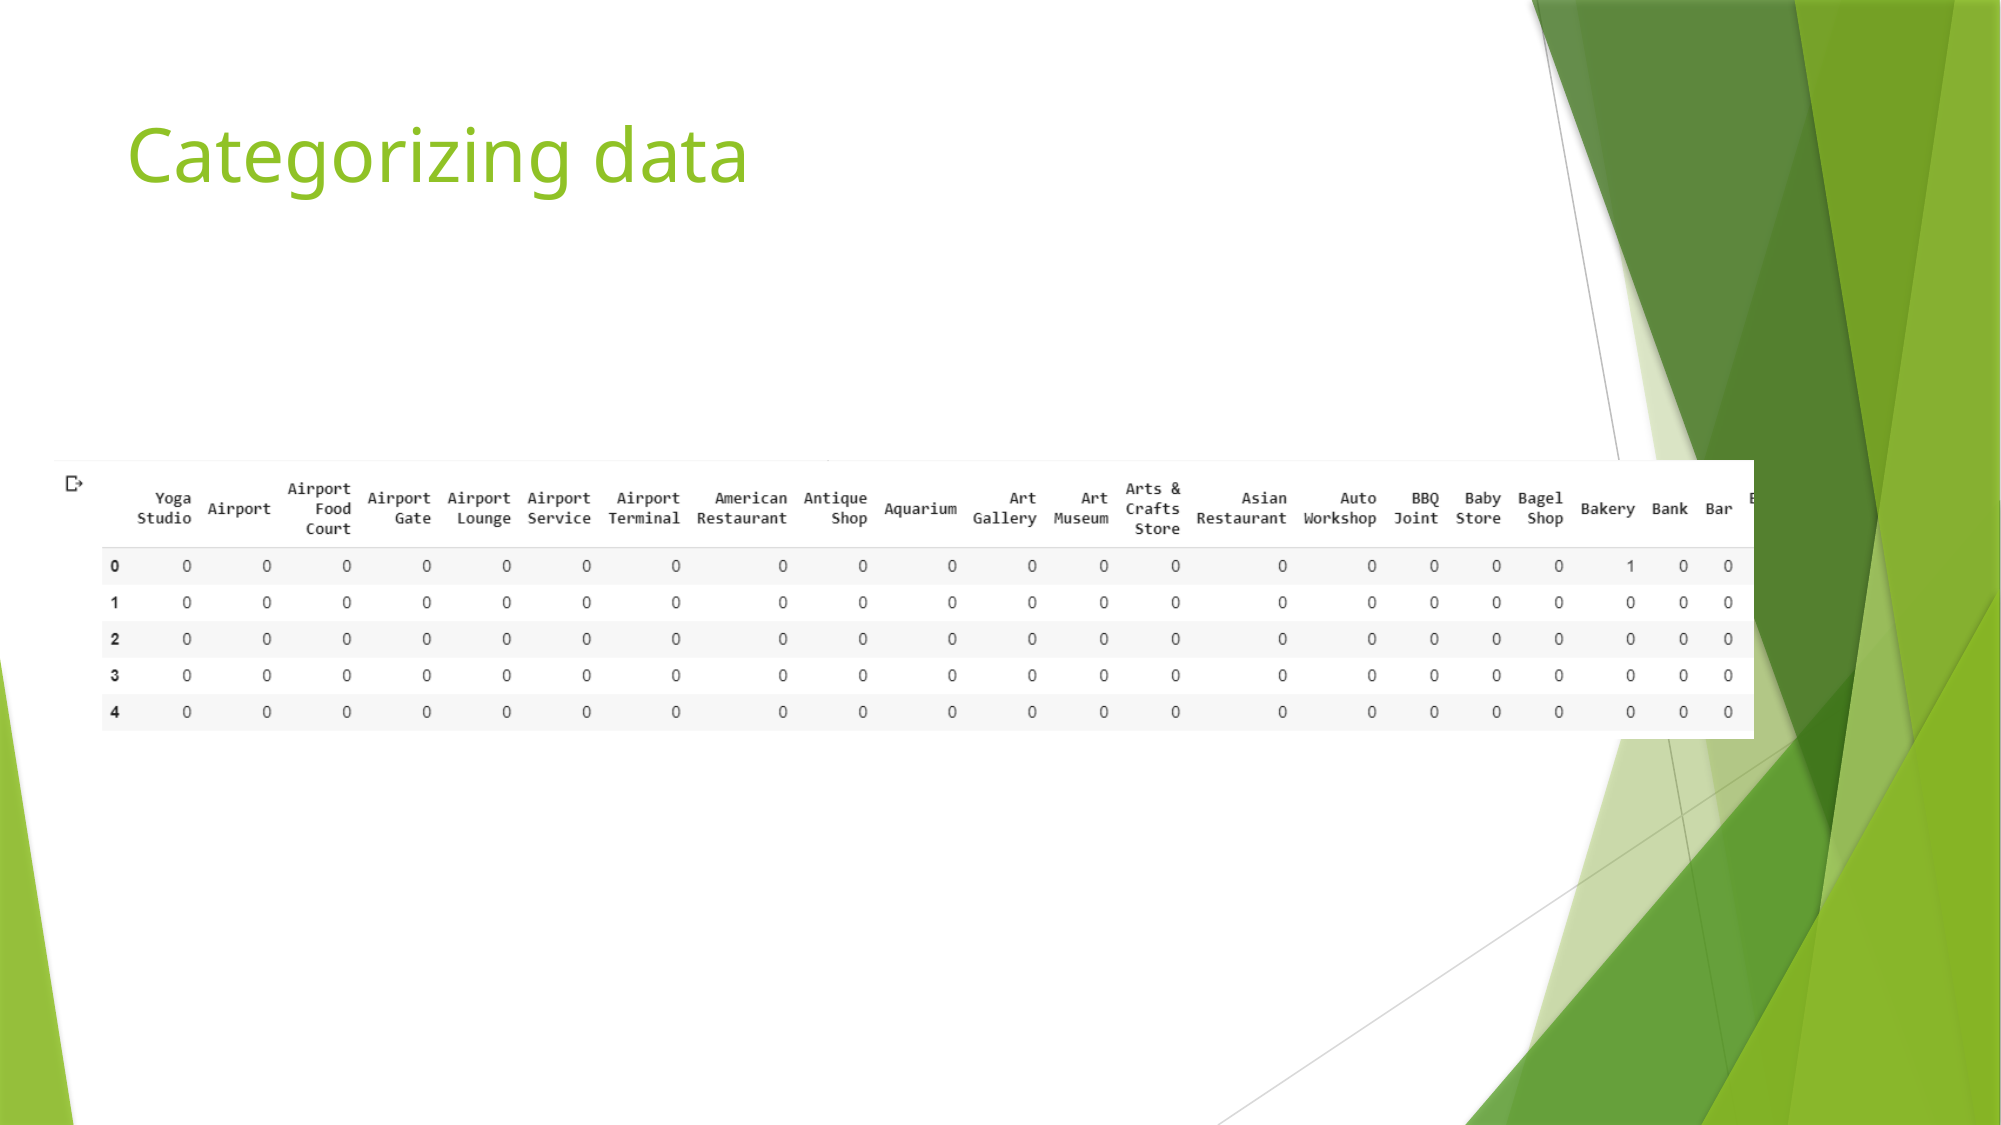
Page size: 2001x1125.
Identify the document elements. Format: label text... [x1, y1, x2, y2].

picture [54, 459, 1755, 740]
title Categorizing data [111, 99, 1522, 317]
